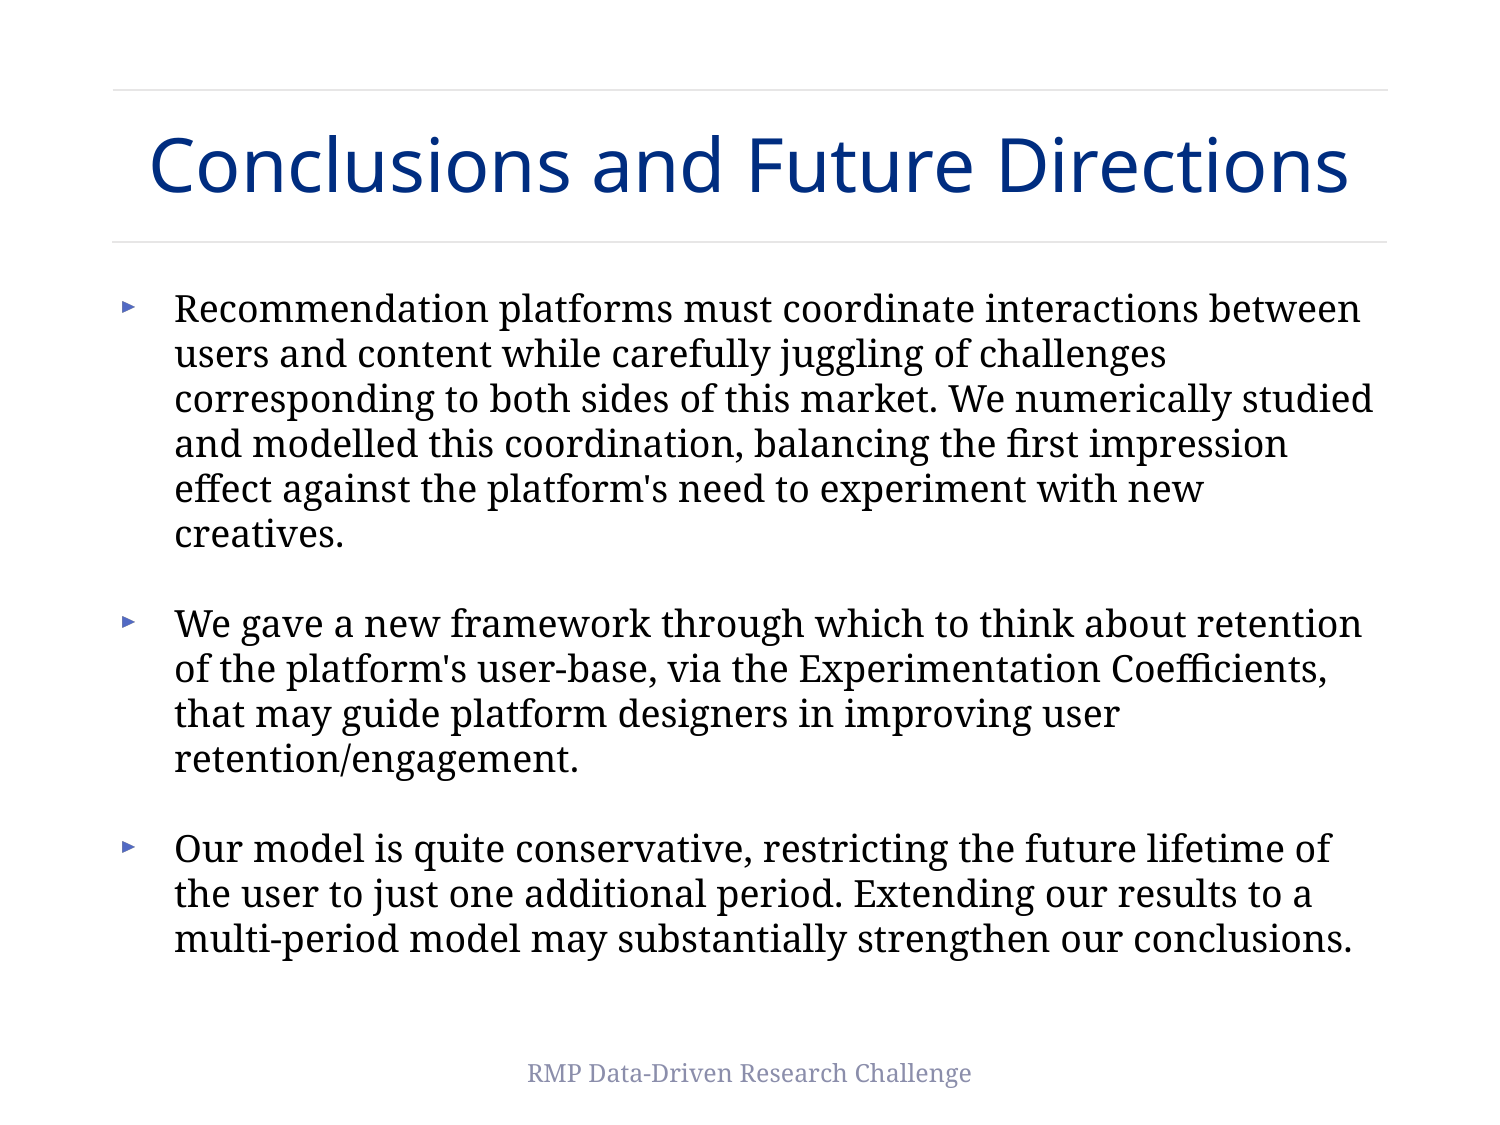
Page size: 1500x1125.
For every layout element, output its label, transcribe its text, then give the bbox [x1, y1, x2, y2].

picture [117, 293, 146, 321]
text_box Recommendation platforms must coordinate interactions between users and content while carefully juggling of challenges corresponding to both sides of this market. We numerically studied and modelled this coordination, balancing the first impression effect against the platform's need to experiment with new creatives. We gave a new framework through which to think about retention of the platform's user-base, via the Experimentation Coefficients, that may guide platform designers in improving user retention/engagement. Our model is quite conservative, restricting the future lifetime of the user to just one additional period. Extending our results to a multi-period model may substantially strengthen our conclusions. [103, 277, 1397, 1012]
title Conclusions and Future Directions [103, 59, 1397, 277]
picture [117, 833, 146, 861]
footer RMP Data-Driven Research Challenge [440, 1042, 1060, 1103]
picture [117, 608, 146, 636]
